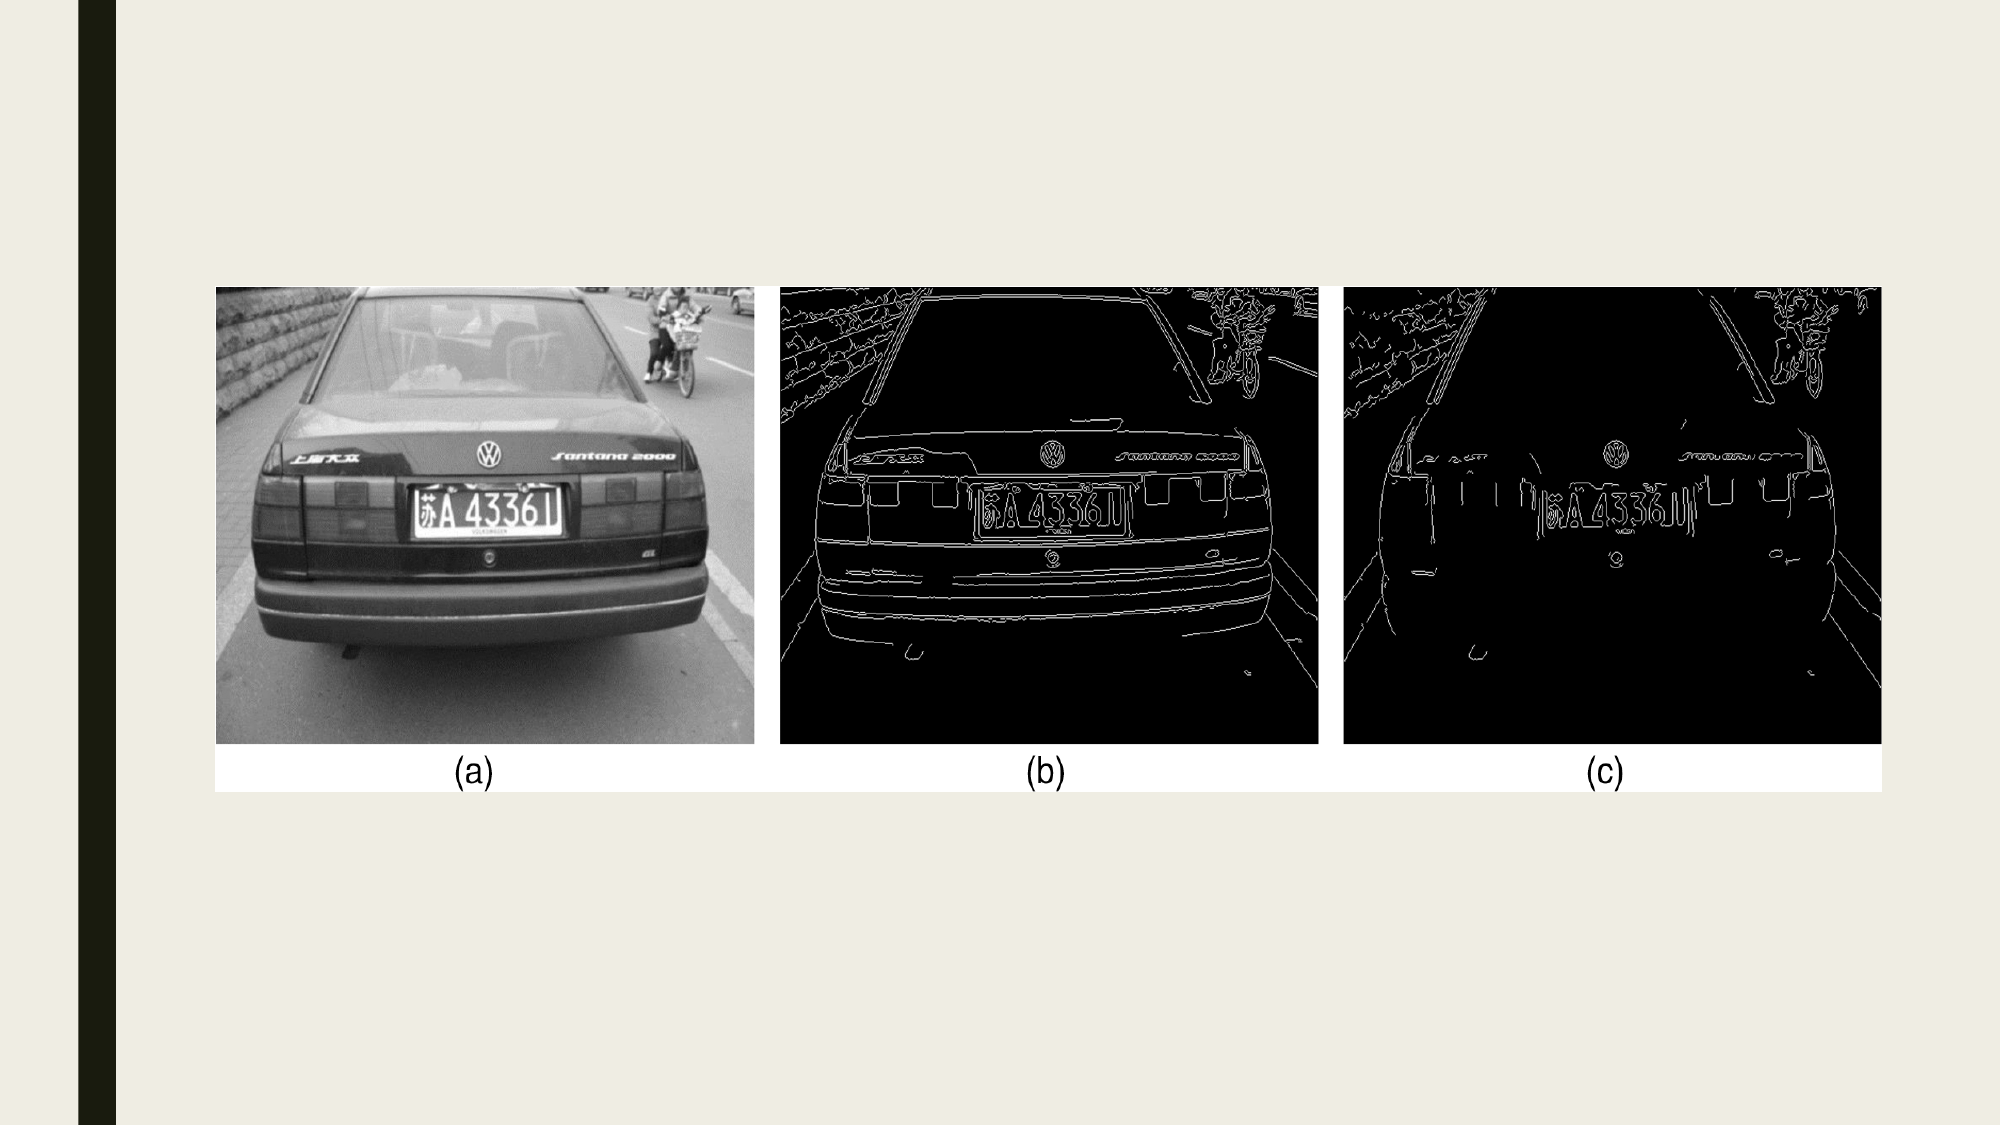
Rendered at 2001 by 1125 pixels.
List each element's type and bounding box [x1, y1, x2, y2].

list [214, 286, 1882, 793]
